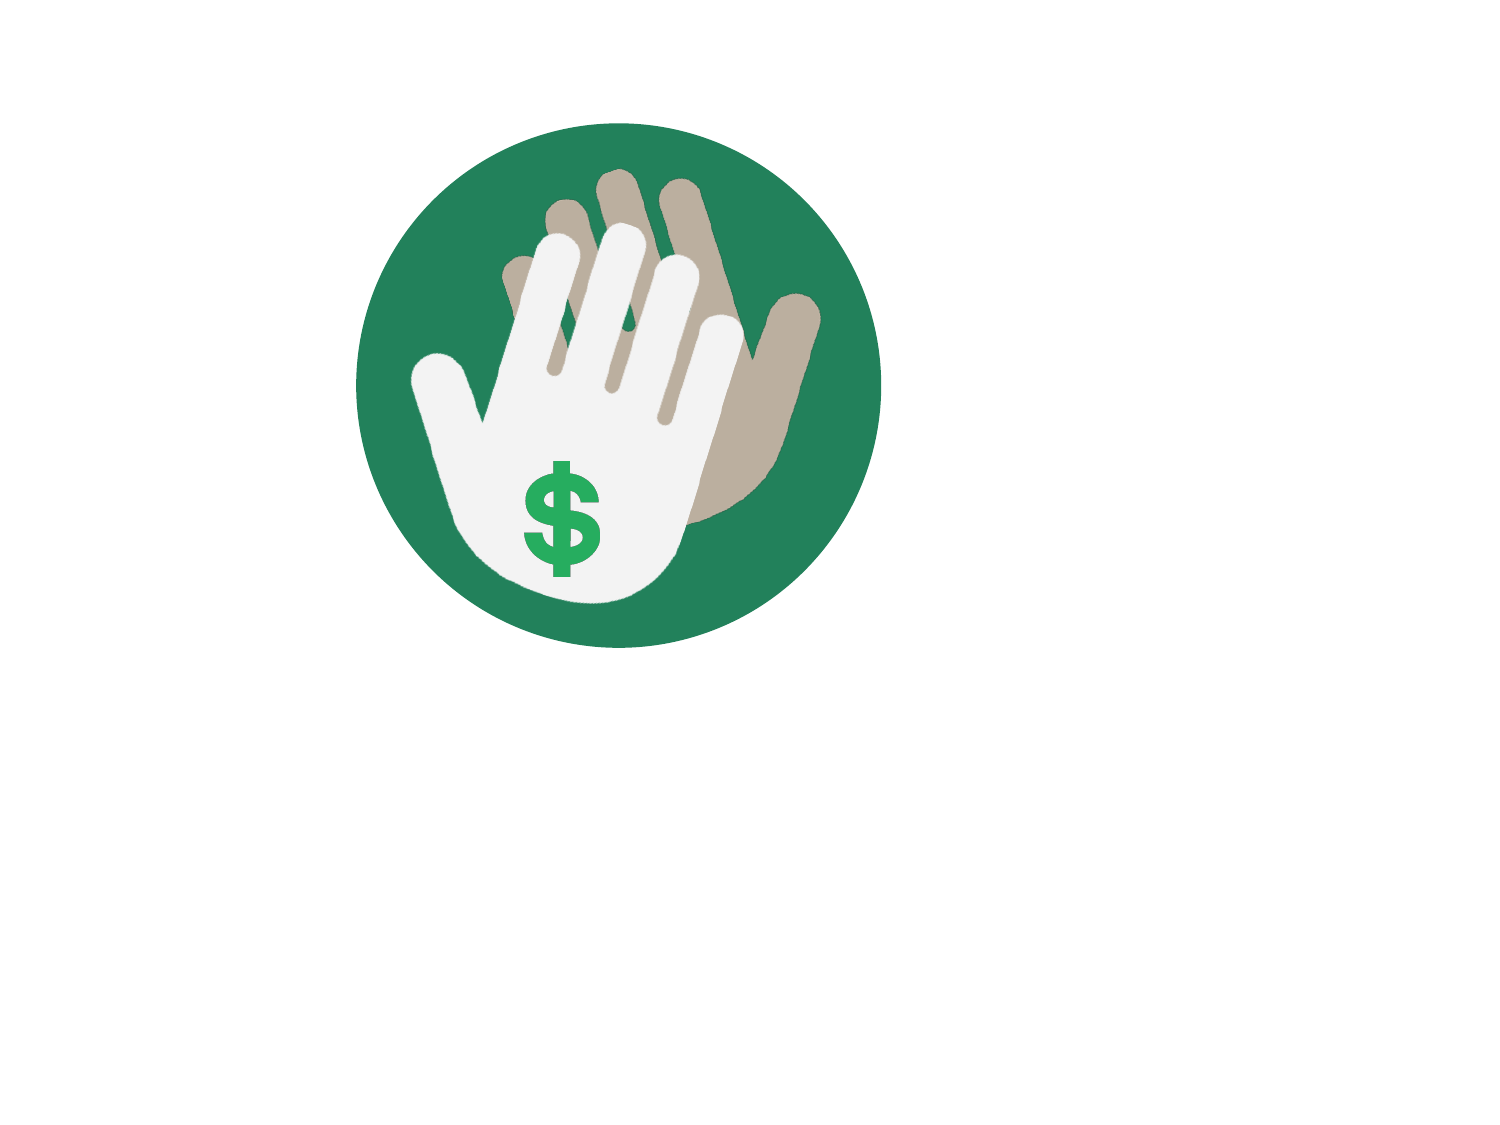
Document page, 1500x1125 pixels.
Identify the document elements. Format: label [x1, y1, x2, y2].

text_box [412, 121, 767, 220]
picture [408, 167, 822, 605]
text_box [483, 221, 884, 650]
text_box [354, 232, 403, 539]
